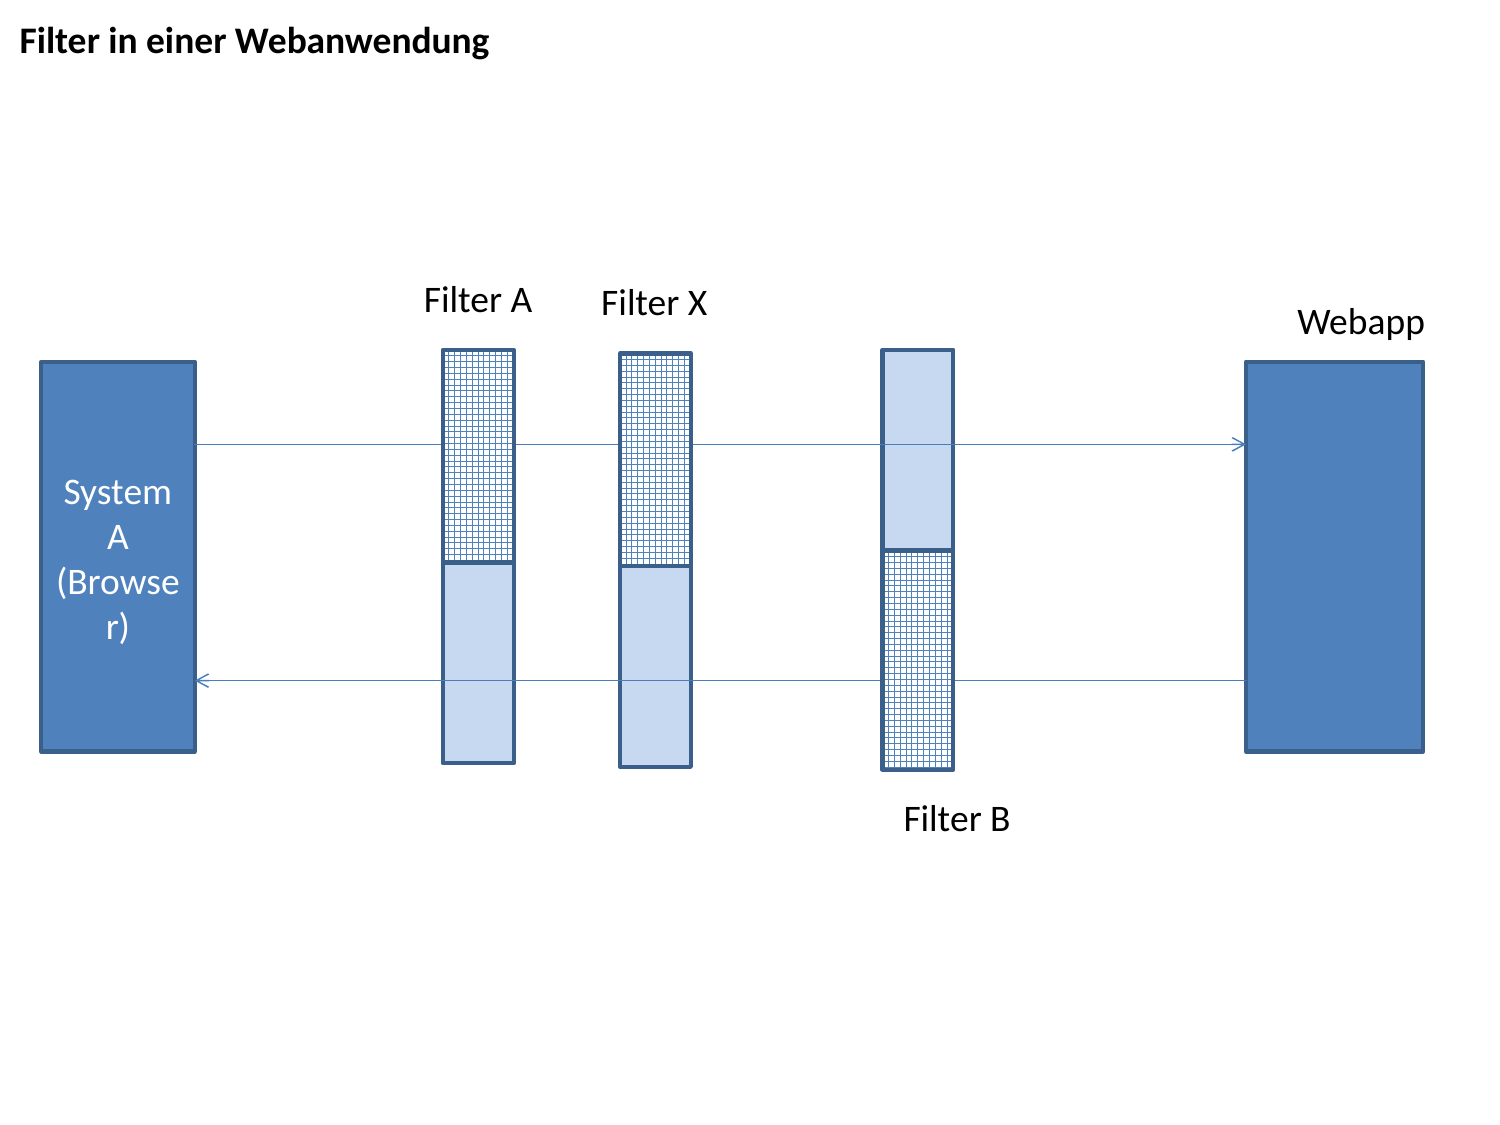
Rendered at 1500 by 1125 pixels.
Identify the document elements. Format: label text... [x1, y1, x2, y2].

text_box [618, 452, 693, 568]
text_box [441, 688, 516, 765]
text_box [618, 688, 693, 769]
text_box System A (Browser) [39, 360, 197, 754]
text_box [441, 348, 516, 443]
text_box Filter X [586, 270, 723, 331]
text_box [880, 348, 955, 443]
text_box [441, 564, 516, 679]
text_box [880, 549, 955, 679]
text_box Filter B [888, 786, 1026, 847]
text_box [618, 568, 693, 679]
text_box Filter A [409, 267, 548, 327]
text_box [880, 688, 955, 772]
text_box [1244, 360, 1425, 754]
text_box Filter in einer Webanwendung [4, 8, 505, 69]
text_box Webapp [1282, 289, 1441, 349]
text_box [618, 351, 693, 443]
text_box [441, 452, 516, 564]
text_box [880, 452, 955, 549]
